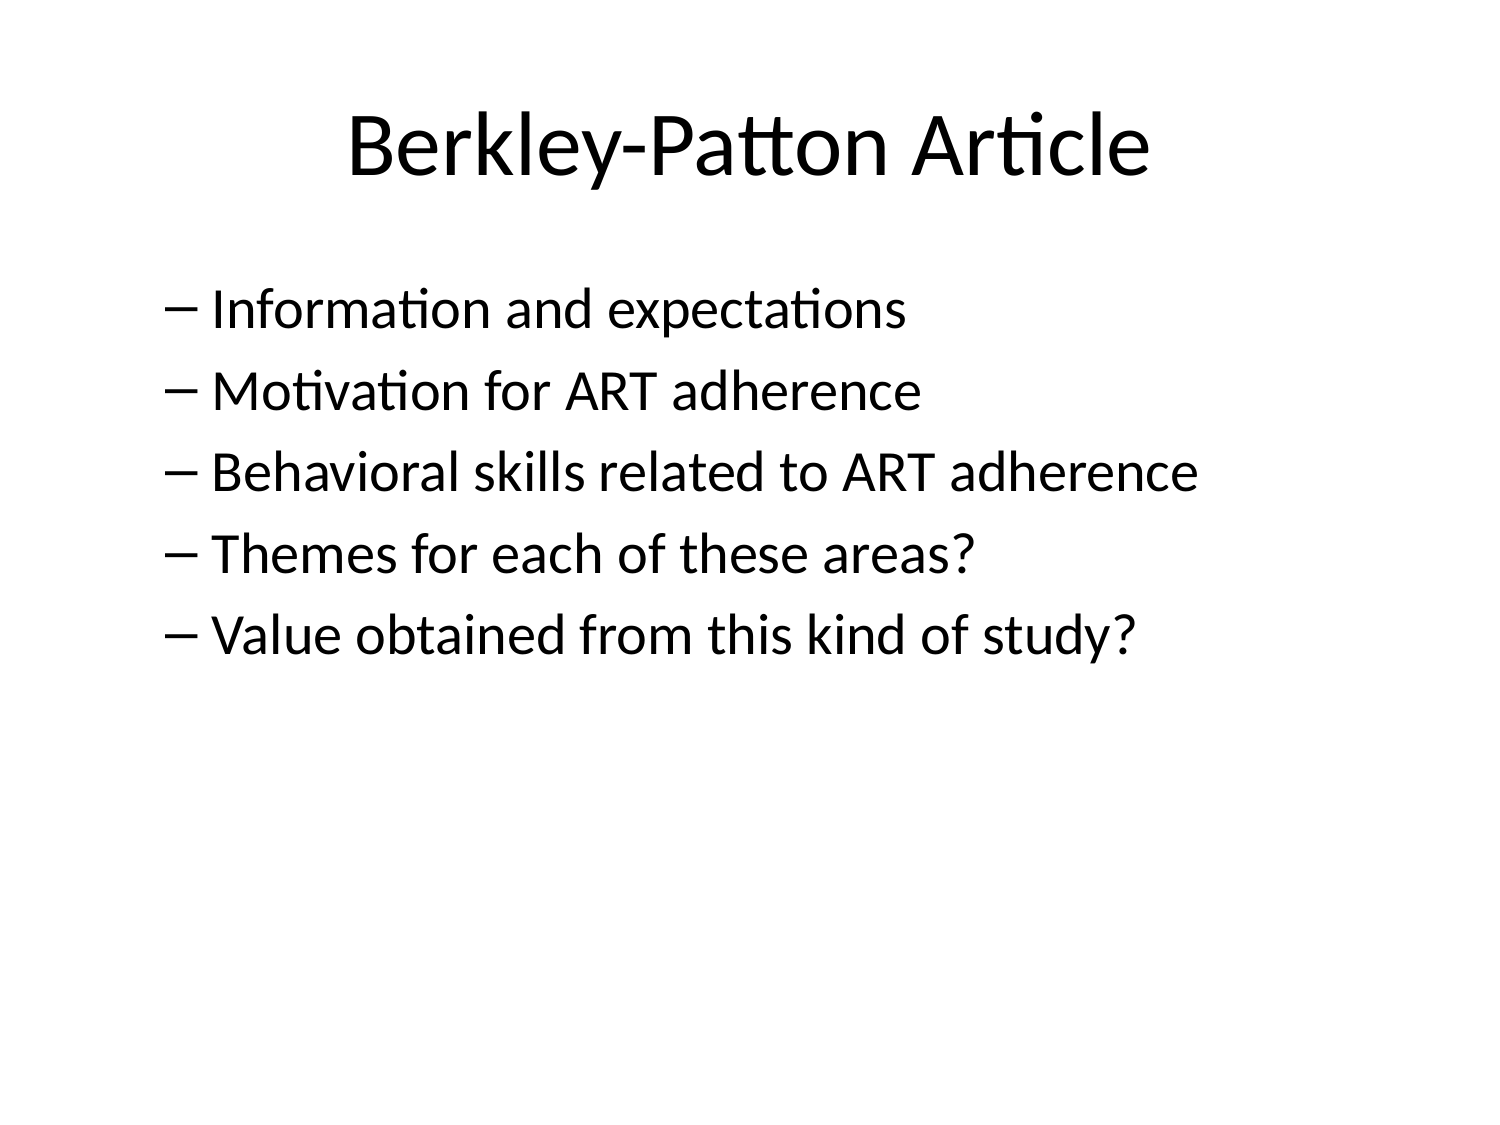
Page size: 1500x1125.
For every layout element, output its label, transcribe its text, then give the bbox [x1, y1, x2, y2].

list Information and expectations Motivation for ART adherence Behavioral skills related to ART adherence Themes for each of these areas? Value obtained from this kind of study? [75, 262, 1425, 1005]
title Berkley-Patton Article [75, 45, 1425, 233]
